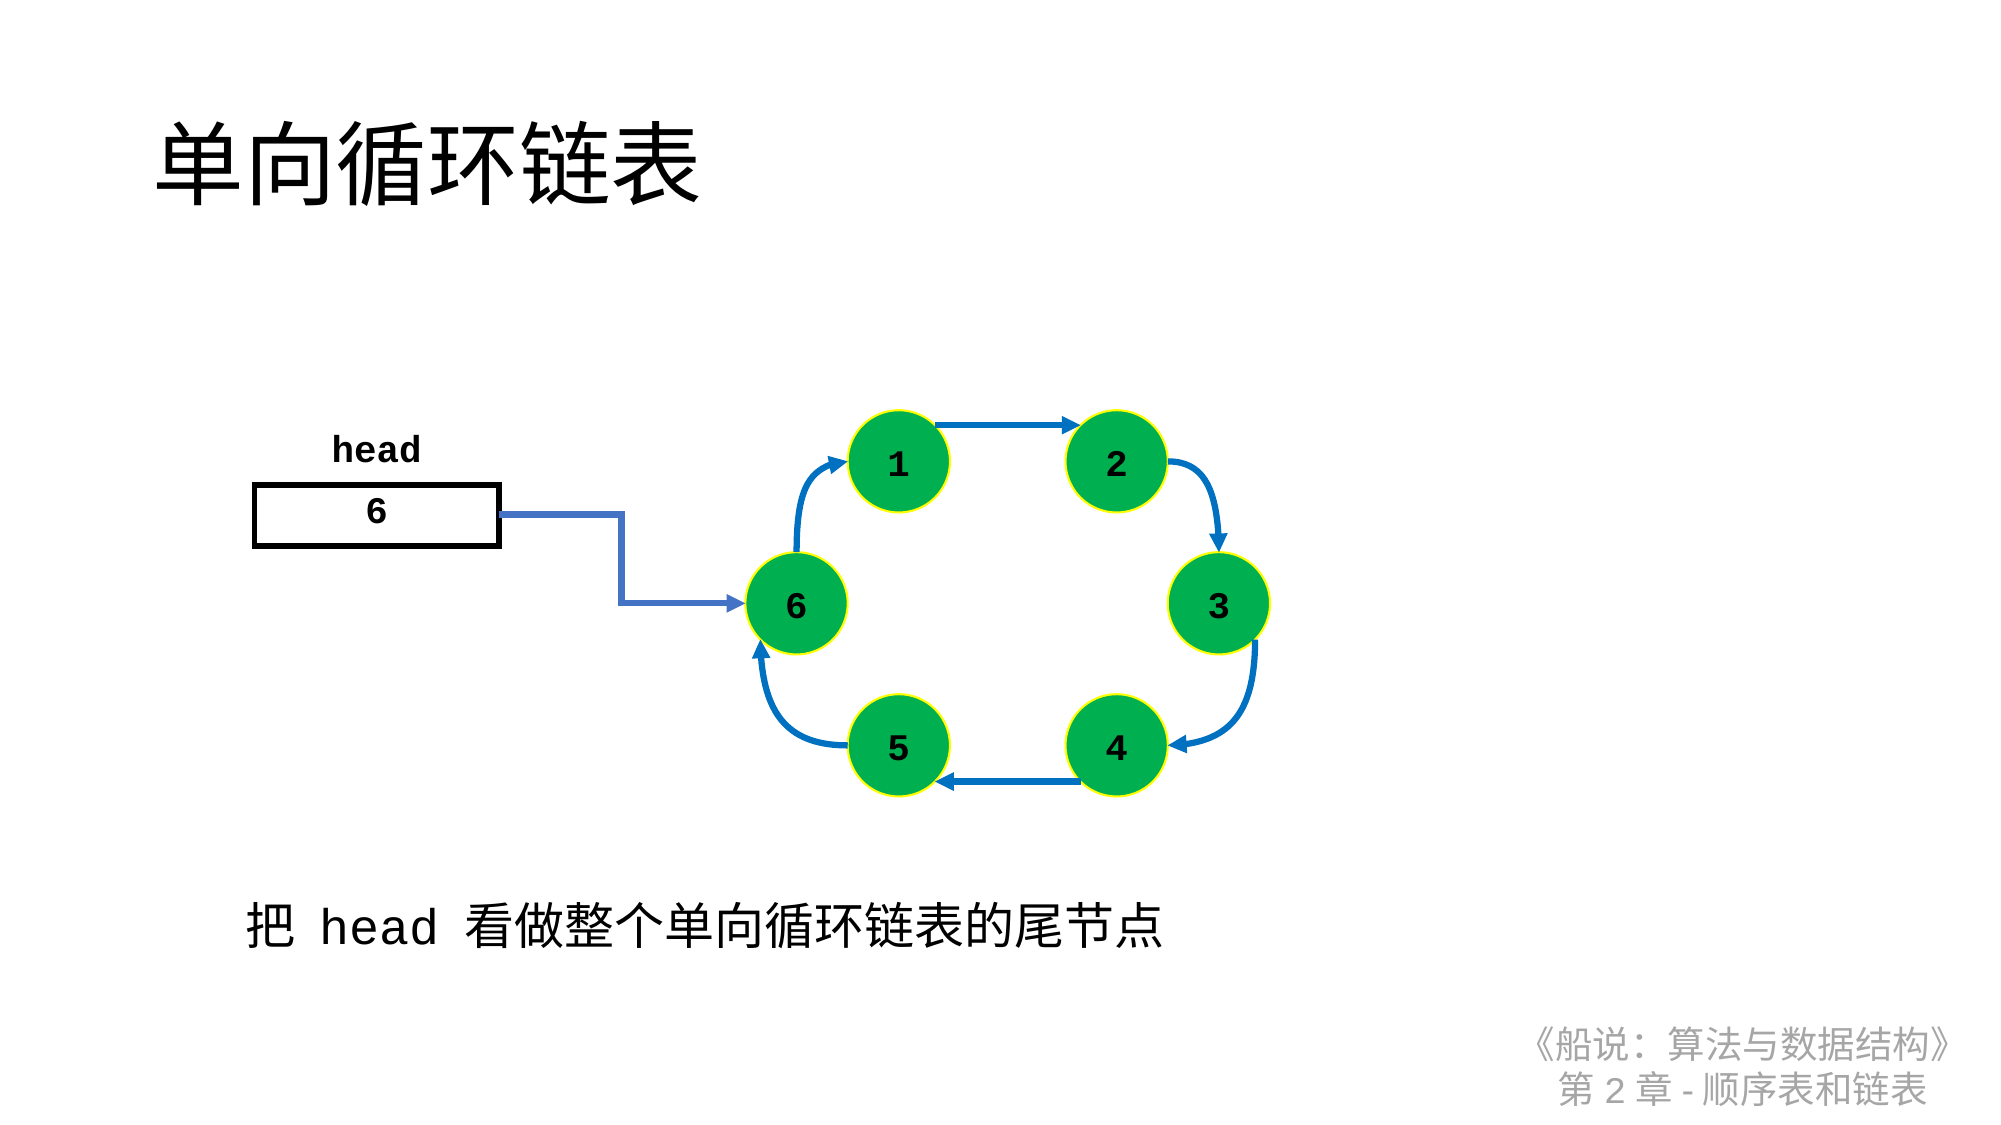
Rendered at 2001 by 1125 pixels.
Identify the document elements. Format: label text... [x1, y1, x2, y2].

text_box 把 head 看做整个单向循环链表的尾节点 [231, 887, 1179, 963]
table_cell 6 [257, 488, 496, 543]
text_box 5 [846, 693, 951, 798]
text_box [498, 514, 746, 604]
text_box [1158, 648, 1265, 737]
text_box 1 [846, 409, 951, 514]
title 单向循环链表 [137, 59, 1863, 278]
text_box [776, 481, 868, 533]
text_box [1167, 461, 1219, 553]
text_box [760, 639, 848, 746]
text_box 4 [1064, 693, 1169, 798]
text_box 3 [1166, 551, 1272, 648]
text_box 2 [1064, 409, 1169, 514]
text_box 6 [744, 551, 849, 640]
table_header head [254, 424, 499, 482]
